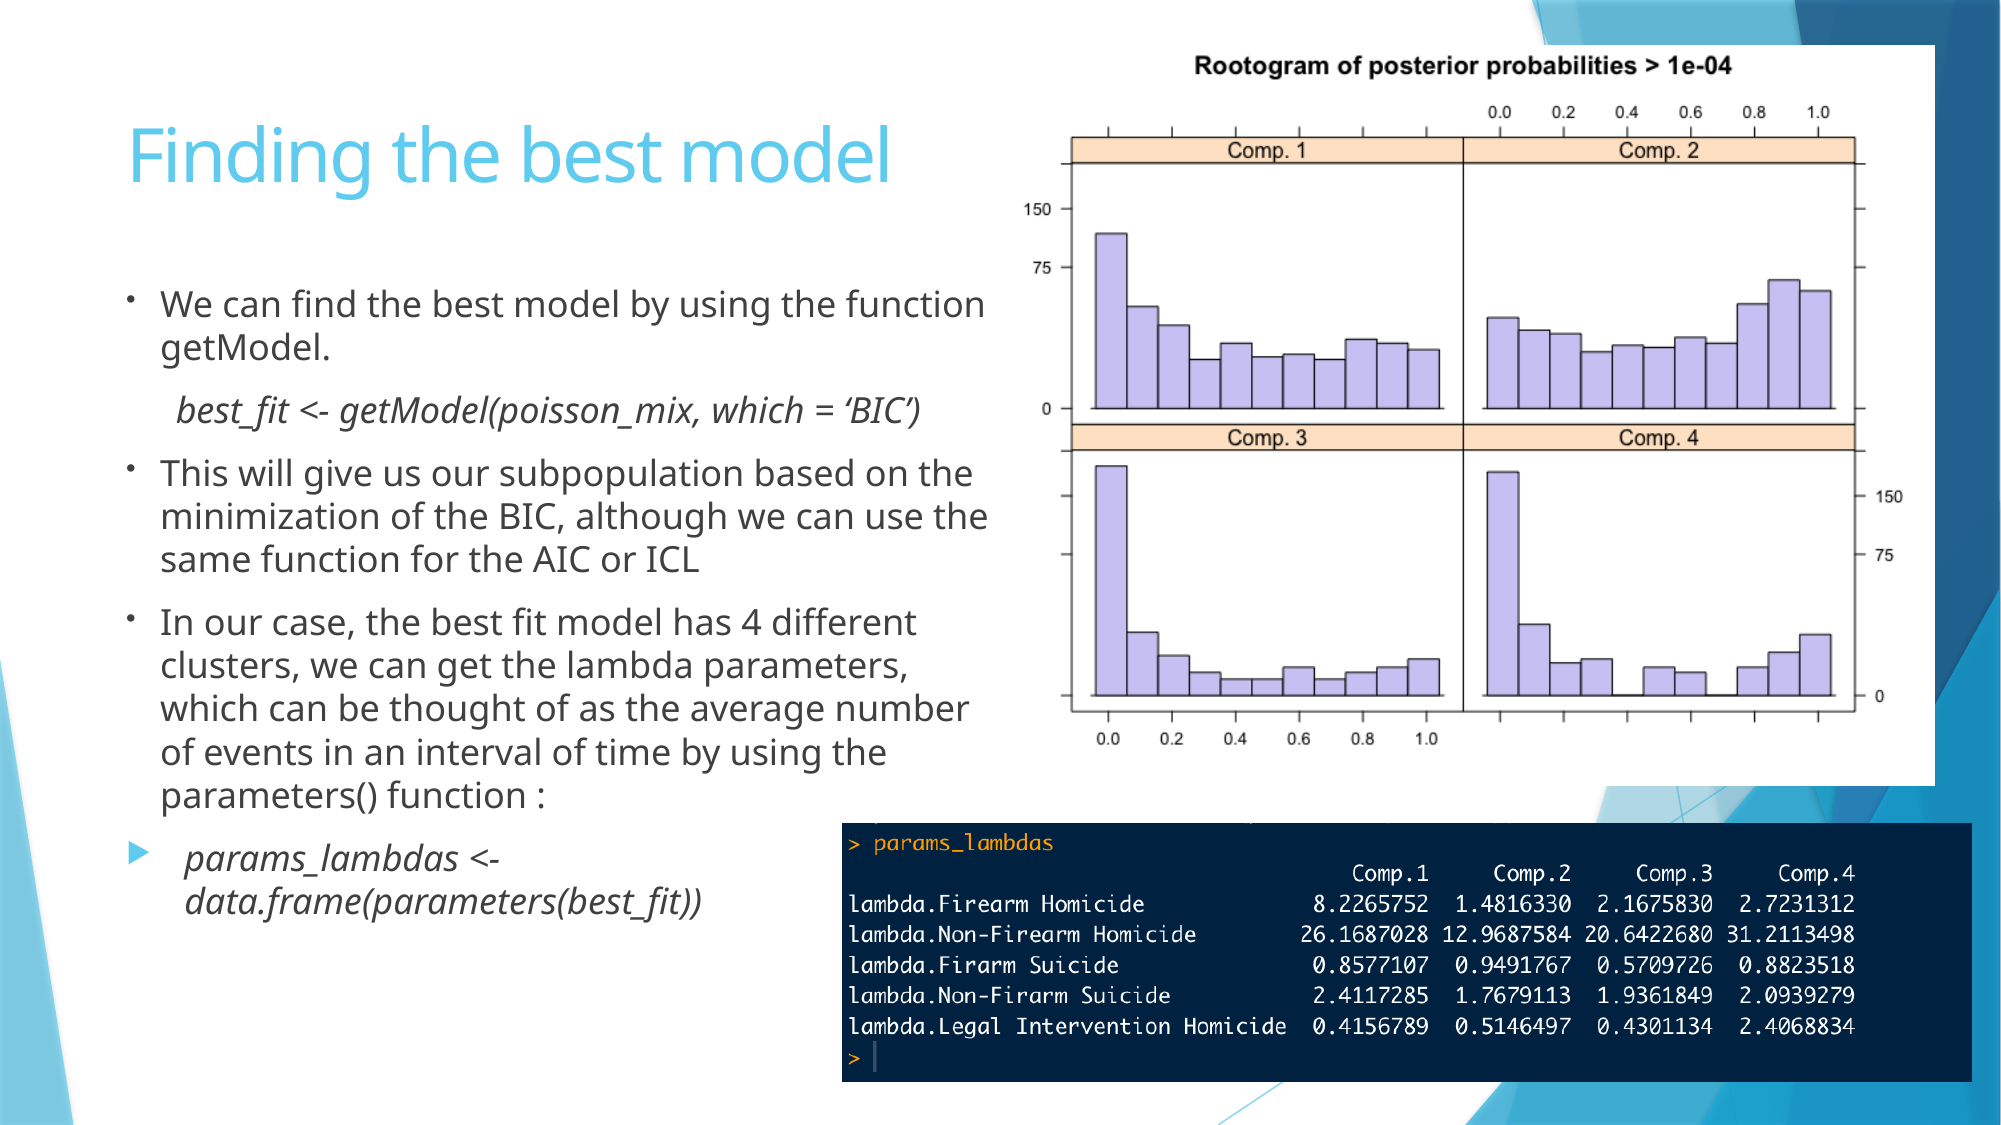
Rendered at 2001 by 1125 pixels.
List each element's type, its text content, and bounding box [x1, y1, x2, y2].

picture [841, 823, 1973, 1083]
picture [991, 45, 1935, 787]
title Finding the best model [111, 99, 986, 273]
list We can find the best model by using the function getModel. best_fit <- getModel(poisson_mix, which = ‘BIC’) This will give us our subpopulation based on the minimization of the BIC, although we can use the same function for the AIC or ICL In our case, the best fit model has 4 different clusters, we can get the lambda parameters, which can be thought of as the average number of events in an interval of time by using the parameters() function : params_lambdas <- data.frame(parameters(best_fit)) [111, 273, 1021, 934]
